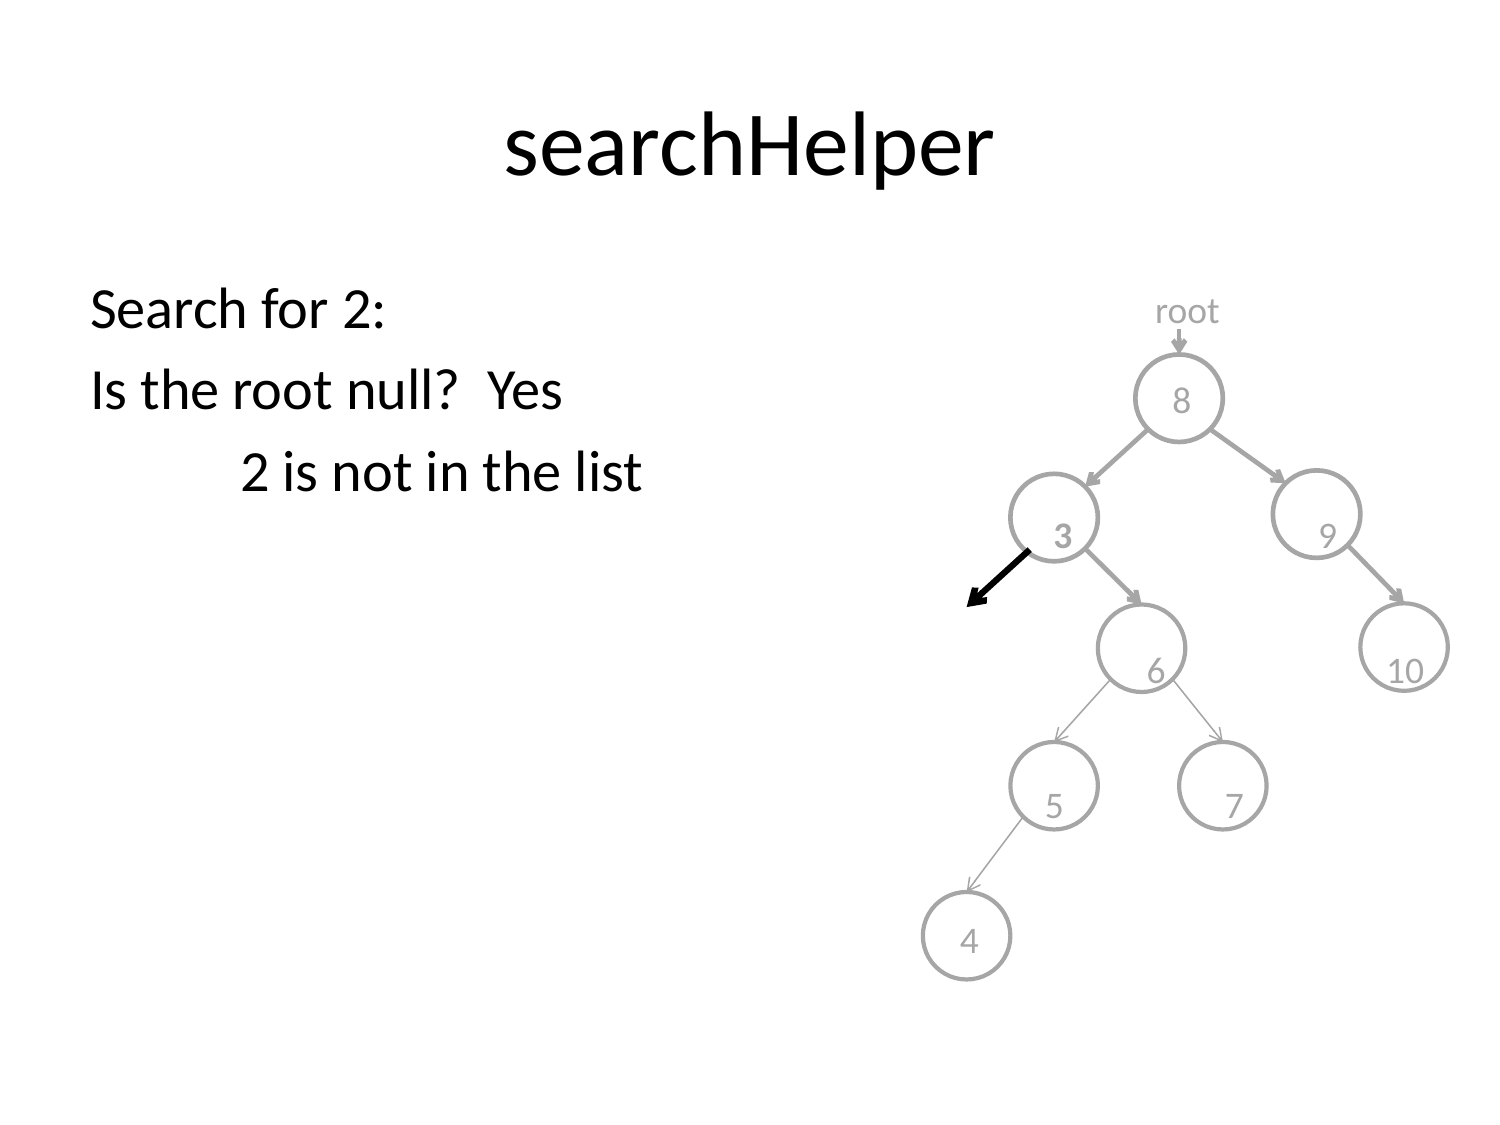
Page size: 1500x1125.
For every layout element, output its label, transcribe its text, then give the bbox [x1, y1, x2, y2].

title searchHelper [75, 45, 1425, 233]
text_box [1440, 618, 1450, 676]
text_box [1084, 548, 1142, 605]
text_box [1209, 428, 1286, 484]
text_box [1053, 678, 1111, 743]
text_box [966, 549, 1031, 608]
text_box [1172, 678, 1224, 743]
text_box root 8 3 9 6 10 5 7 4 [893, 278, 1440, 969]
list Search for 2: Is the root null? Yes 2 is not in the list [75, 262, 967, 1013]
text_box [1347, 544, 1405, 604]
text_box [966, 816, 1024, 893]
text_box [935, 969, 999, 982]
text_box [1084, 428, 1149, 487]
